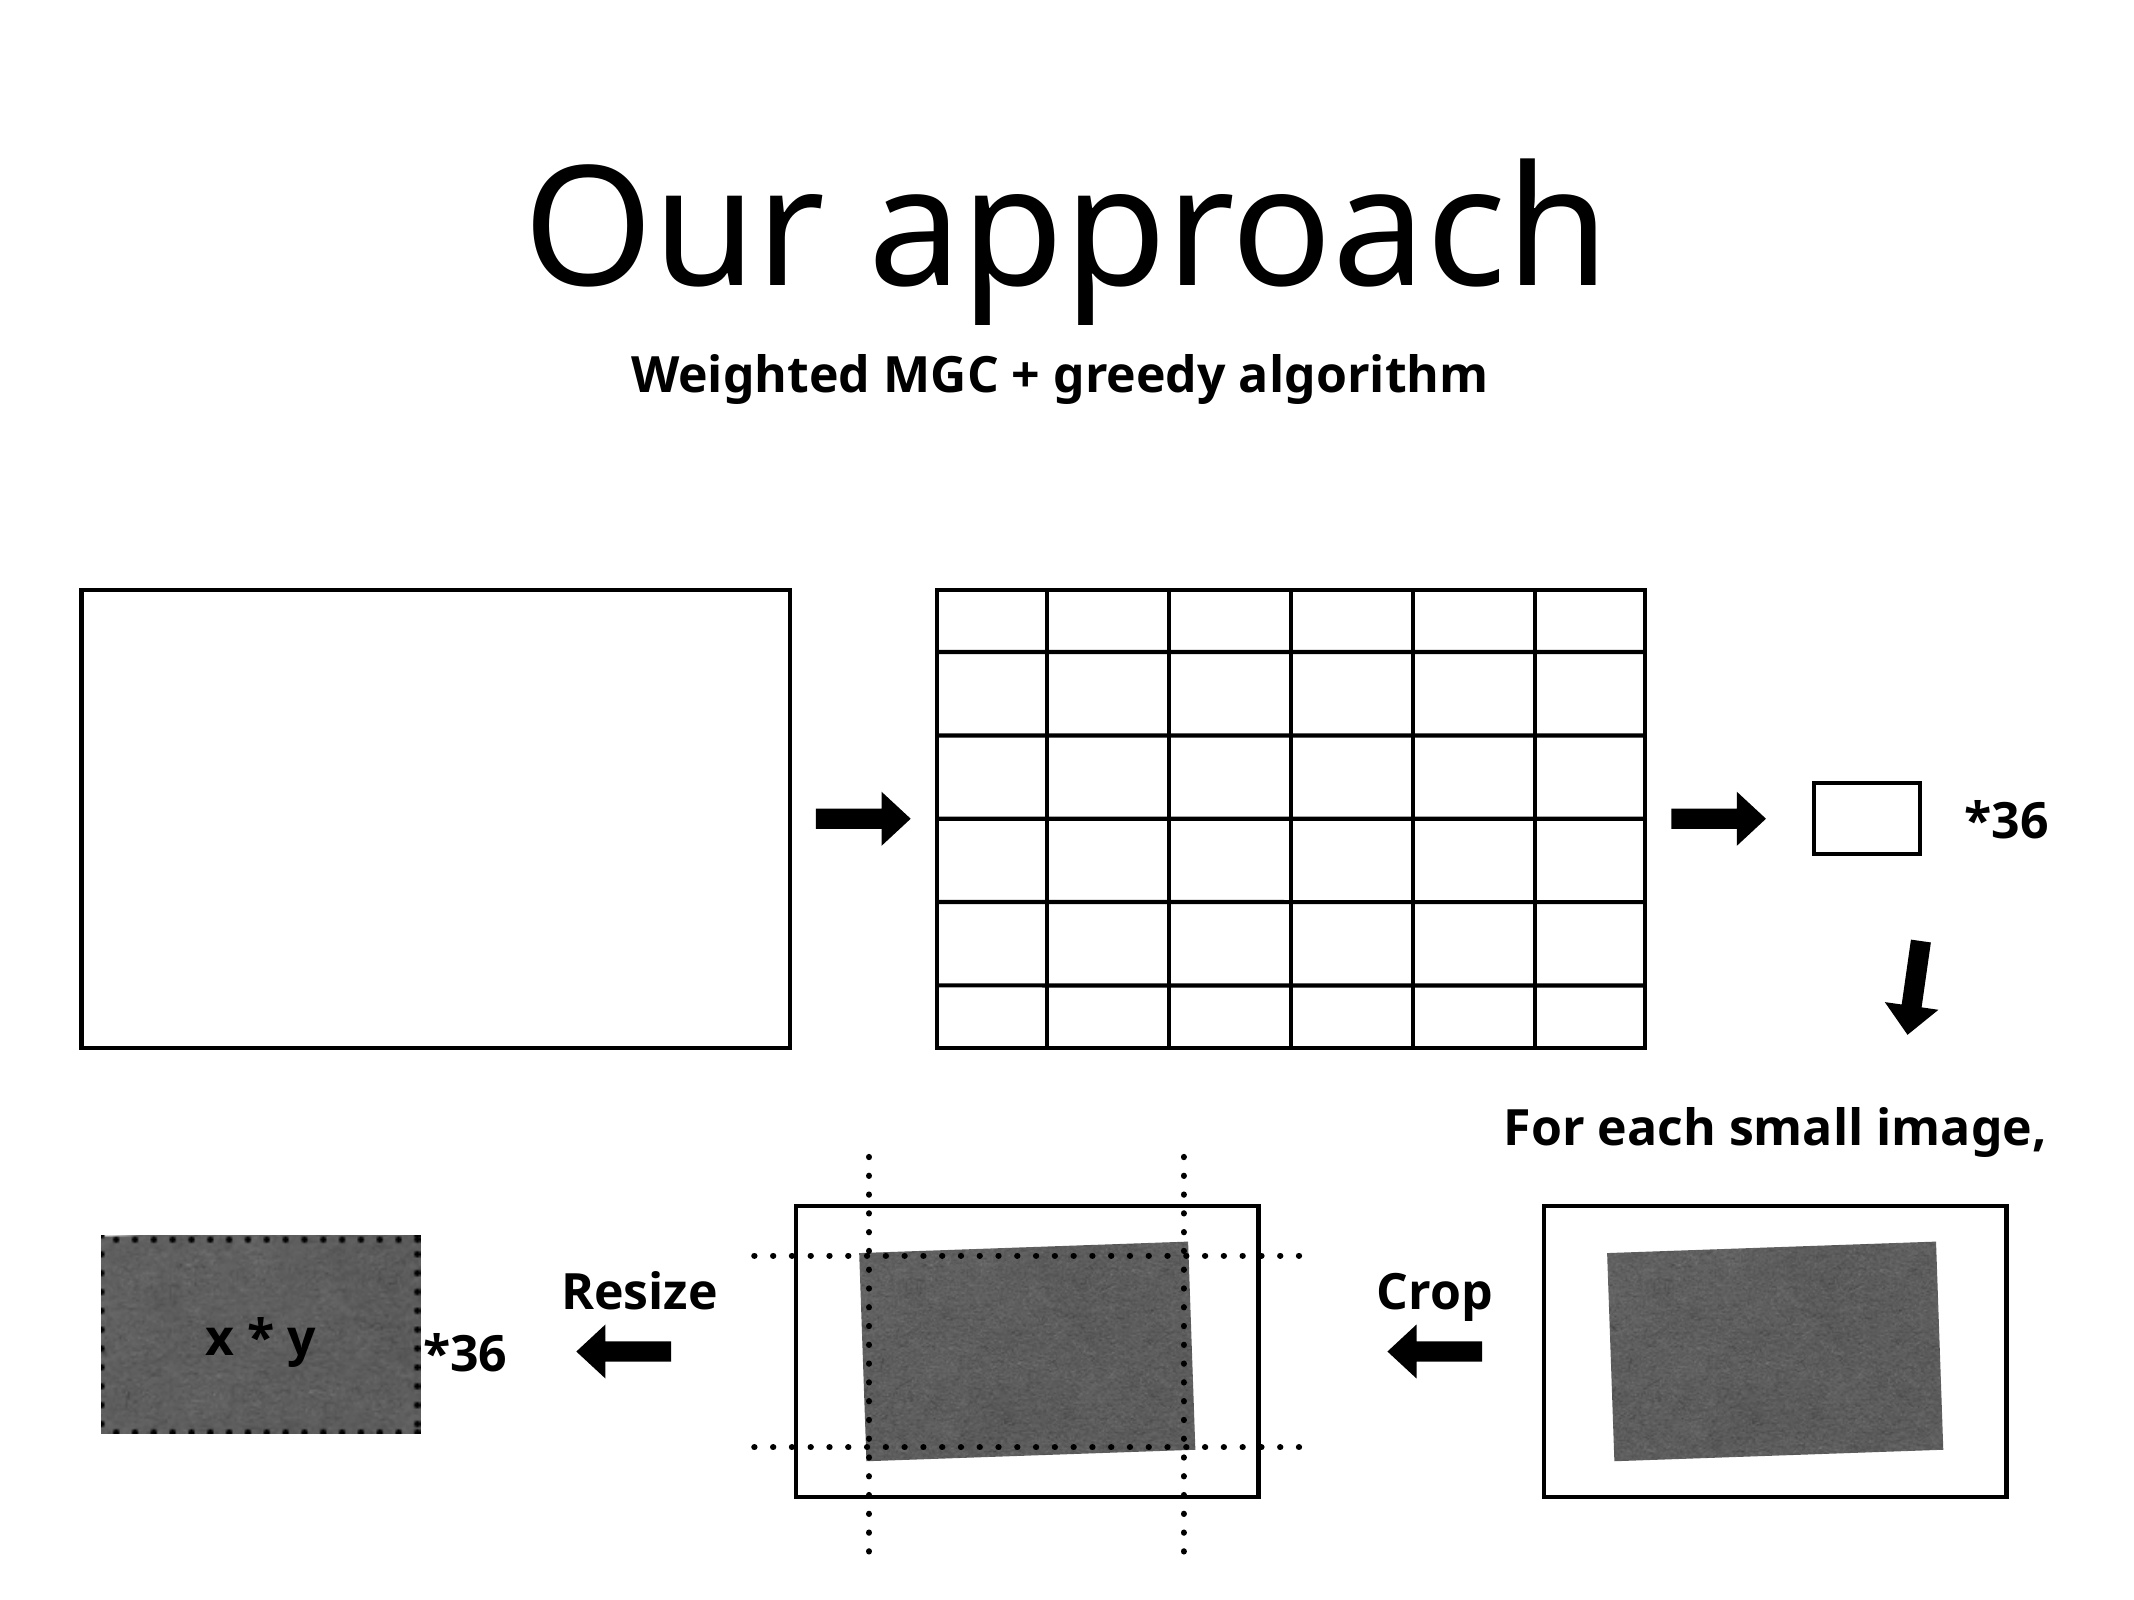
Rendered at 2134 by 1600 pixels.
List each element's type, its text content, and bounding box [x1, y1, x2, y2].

text_box [1170, 903, 1290, 985]
text_box [1048, 986, 1169, 1048]
text_box [936, 653, 1047, 735]
text_box [1291, 819, 1412, 902]
text_box [1170, 819, 1290, 902]
text_box *36 [421, 1313, 516, 1390]
text_box Resize [552, 1250, 727, 1328]
text_box [936, 819, 1047, 902]
text_box [1170, 653, 1290, 735]
text_box [1413, 986, 1534, 1048]
text_box [1813, 782, 1921, 855]
text_box [1048, 736, 1169, 818]
text_box [1291, 589, 1412, 652]
text_box [815, 791, 911, 846]
text_box [1048, 819, 1169, 902]
text_box [1535, 653, 1646, 735]
text_box [1291, 903, 1412, 985]
text_box [796, 1205, 1259, 1498]
text_box [1535, 589, 1646, 652]
text_box [936, 903, 1047, 985]
text_box [1048, 589, 1169, 652]
text_box [1884, 939, 1939, 1035]
text_box [1413, 736, 1534, 818]
text_box [1413, 589, 1534, 652]
text_box [1291, 653, 1412, 735]
text_box [1413, 653, 1534, 735]
text_box [1413, 903, 1534, 985]
text_box [576, 1324, 672, 1379]
text_box [1291, 736, 1412, 818]
text_box [936, 736, 1047, 818]
text_box For each small image, [1495, 1087, 2056, 1164]
text_box [1387, 1324, 1483, 1379]
title Our approach [155, 41, 1978, 397]
picture [101, 1235, 421, 1434]
text_box [1535, 903, 1646, 985]
text_box [81, 589, 790, 1048]
text_box [1170, 986, 1290, 1048]
text_box [1535, 986, 1646, 1048]
text_box [1170, 589, 1290, 652]
text_box [1413, 819, 1534, 902]
text_box Crop [1368, 1250, 1502, 1328]
text_box *36 [1956, 780, 2058, 858]
text_box [1291, 986, 1412, 1048]
text_box [1535, 819, 1646, 902]
text_box Weighted MGC + greedy algorithm [622, 334, 1511, 412]
text_box [1048, 653, 1169, 735]
text_box [1048, 903, 1169, 985]
text_box [1543, 1205, 2007, 1498]
text_box [936, 589, 1047, 652]
text_box [1671, 791, 1766, 846]
text_box [1170, 736, 1290, 818]
text_box [1535, 736, 1646, 818]
text_box [936, 986, 1047, 1048]
